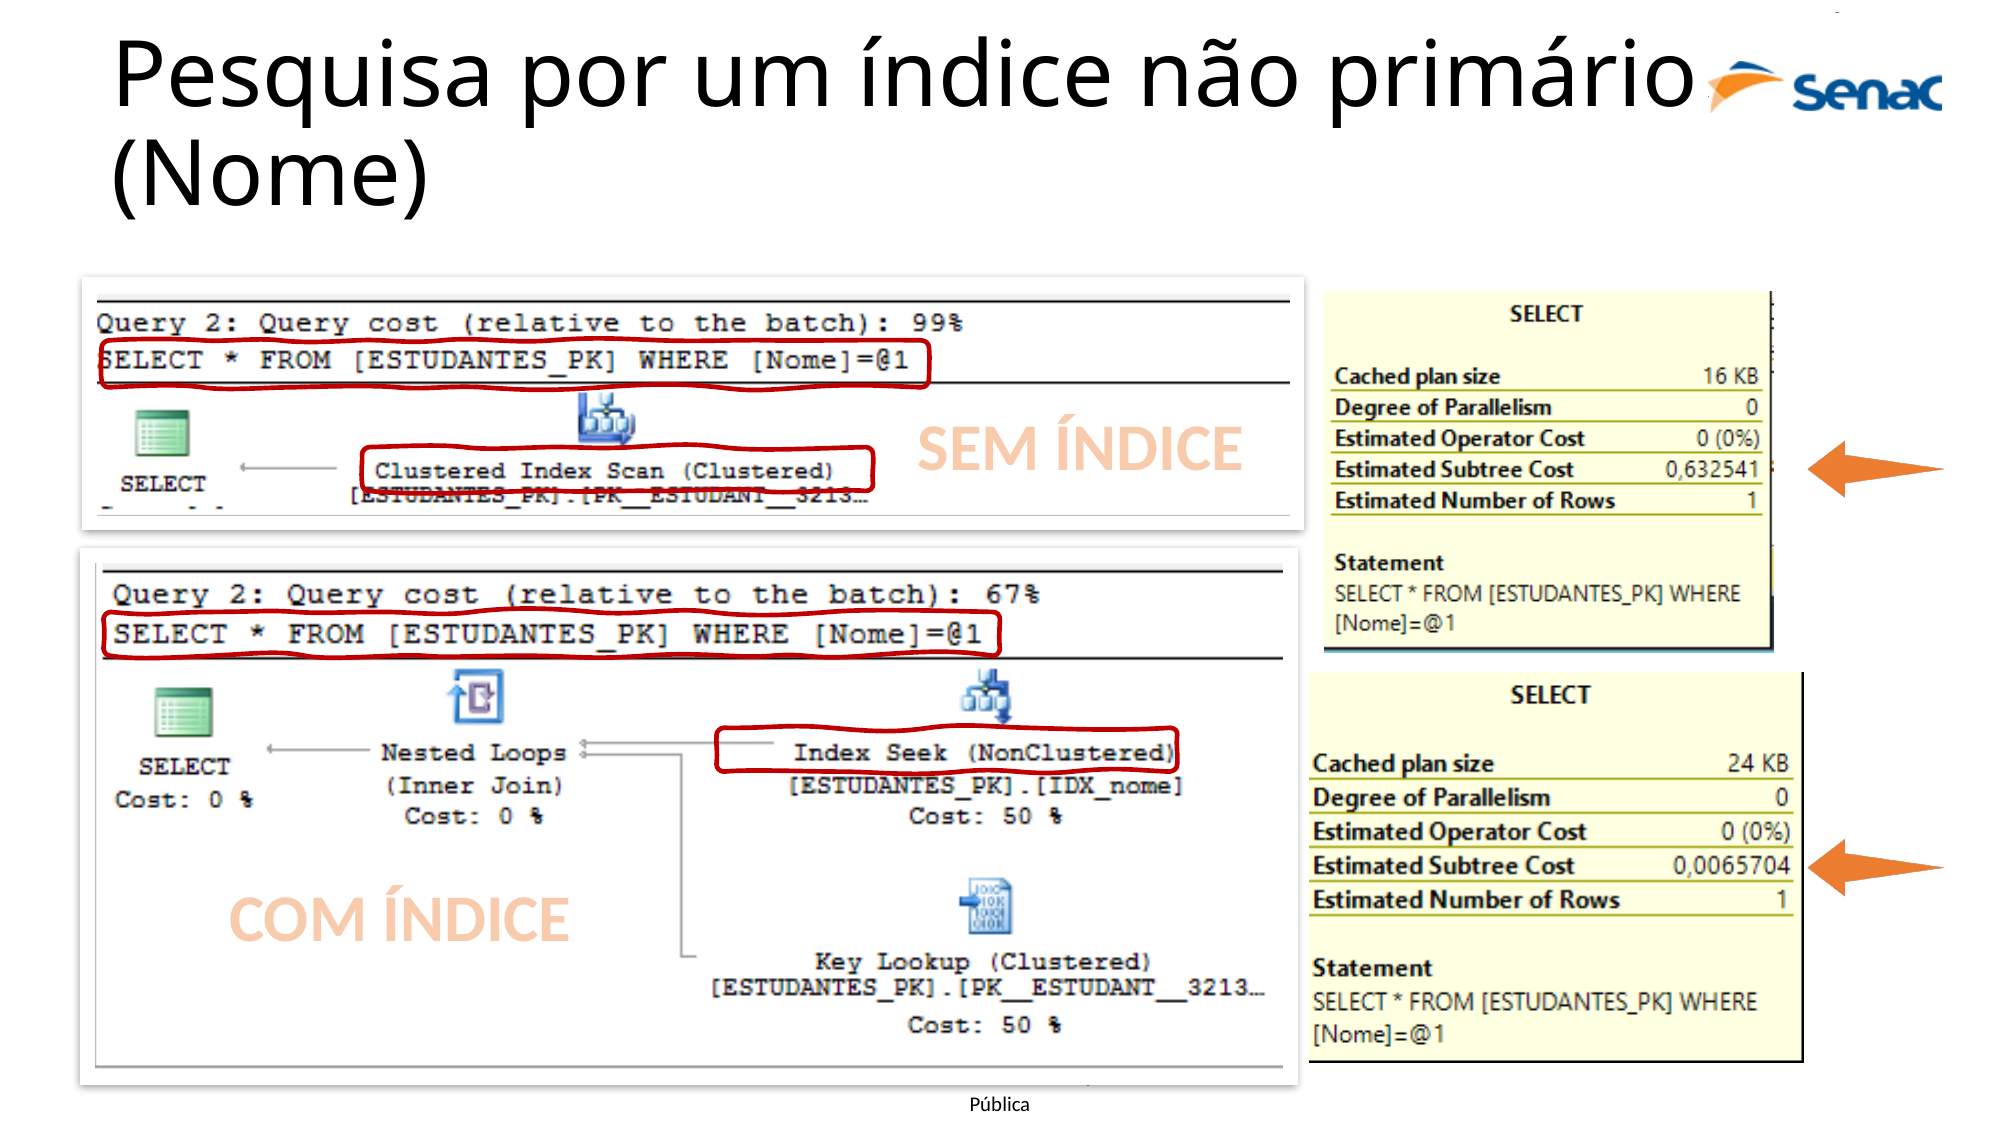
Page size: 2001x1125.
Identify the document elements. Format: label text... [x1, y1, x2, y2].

picture [1309, 672, 1951, 1063]
footer Roberto Harkovsky [662, 1042, 1338, 1103]
picture [1822, 61, 1942, 113]
title Pesquisa por um índice não primário (Nome) [96, 17, 1822, 236]
picture [1800, 412, 1951, 526]
picture [1324, 291, 1774, 653]
picture [96, 291, 1290, 516]
picture [94, 562, 1284, 1071]
